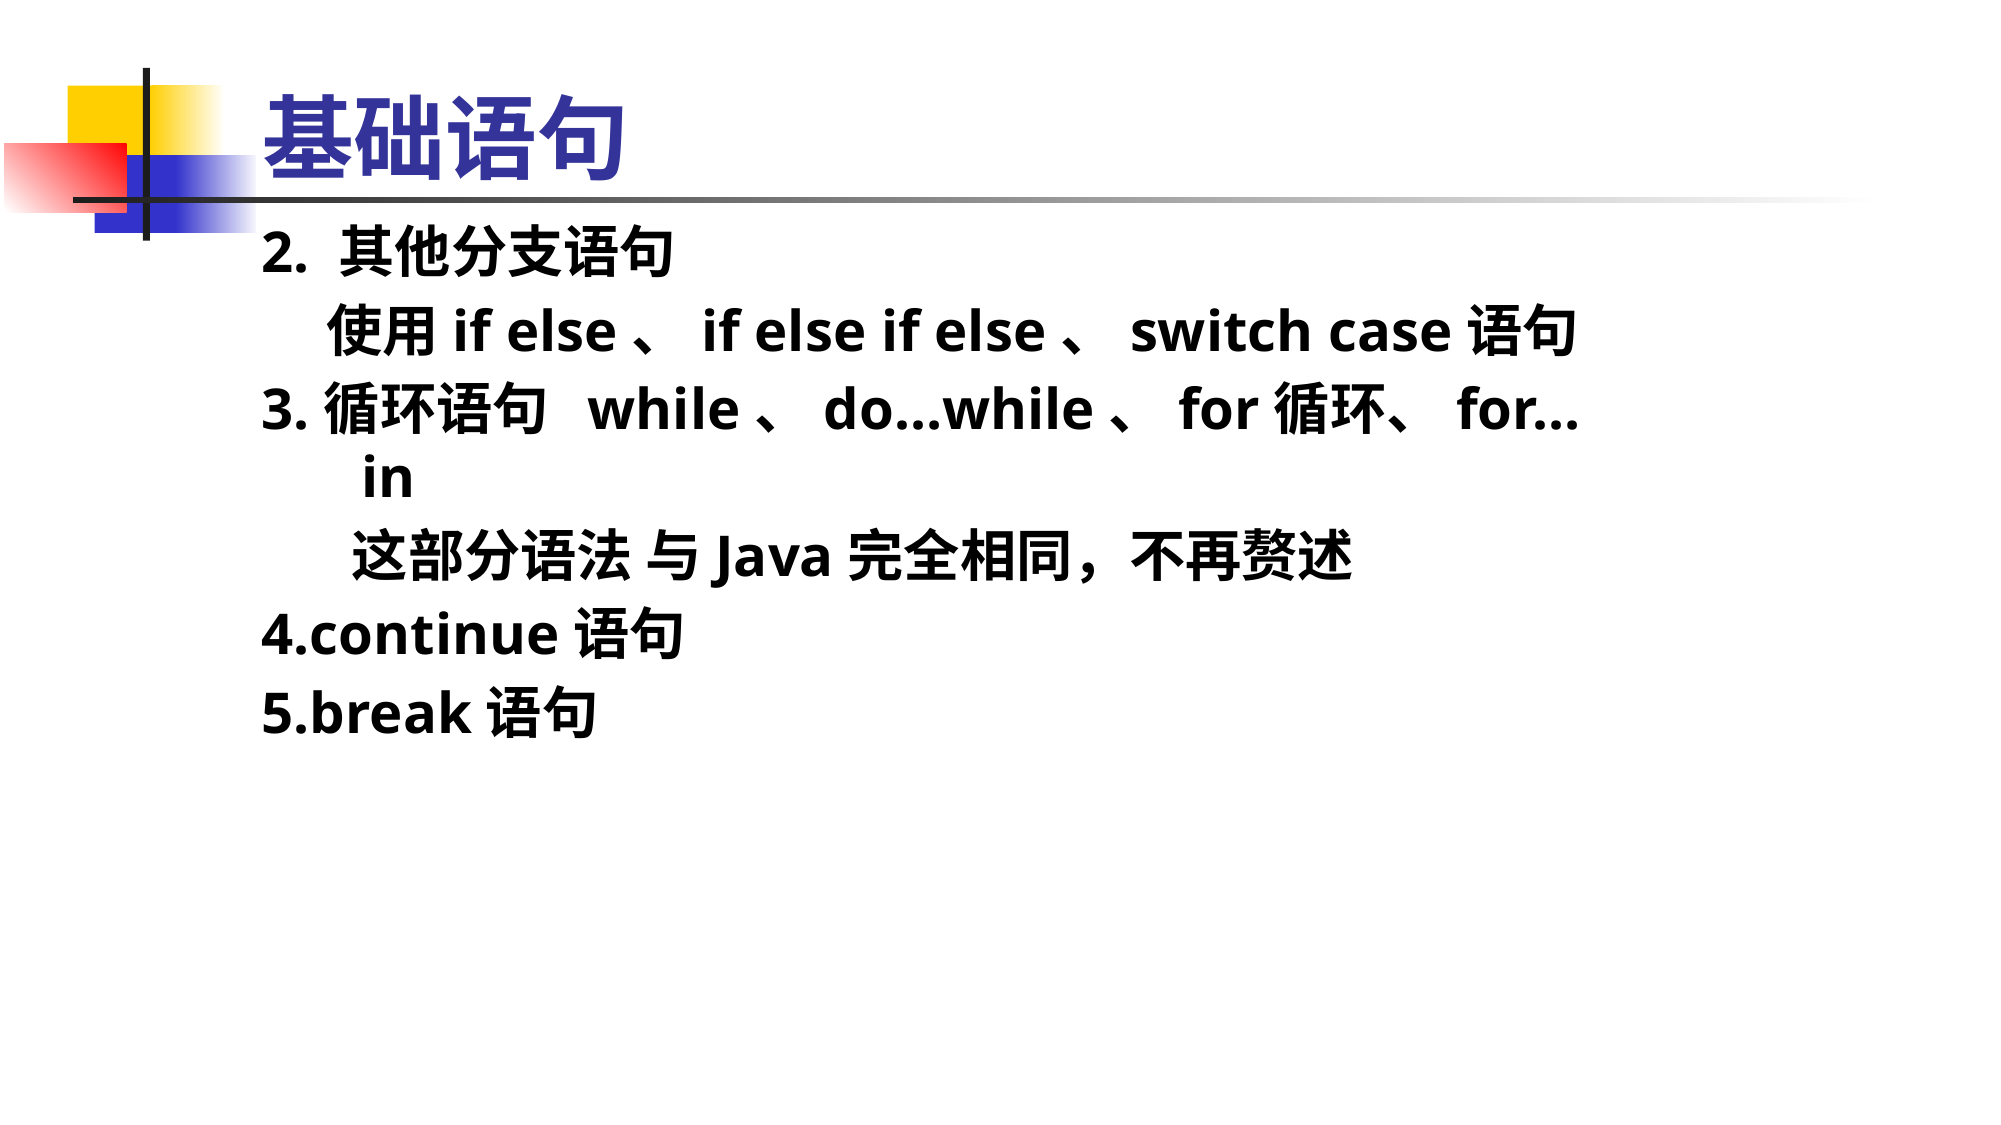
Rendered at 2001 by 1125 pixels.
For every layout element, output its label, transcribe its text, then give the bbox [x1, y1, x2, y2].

text_box 基础语句 [247, 73, 1925, 191]
list 2. 其他分支语句 使用if else、if else if else、switch case语句 3.循环语句 while、do…while、for循环、for…in 这部分语法 与Java完全相同，不再赘述 4.continue语句 5.break语句 [246, 208, 1638, 855]
